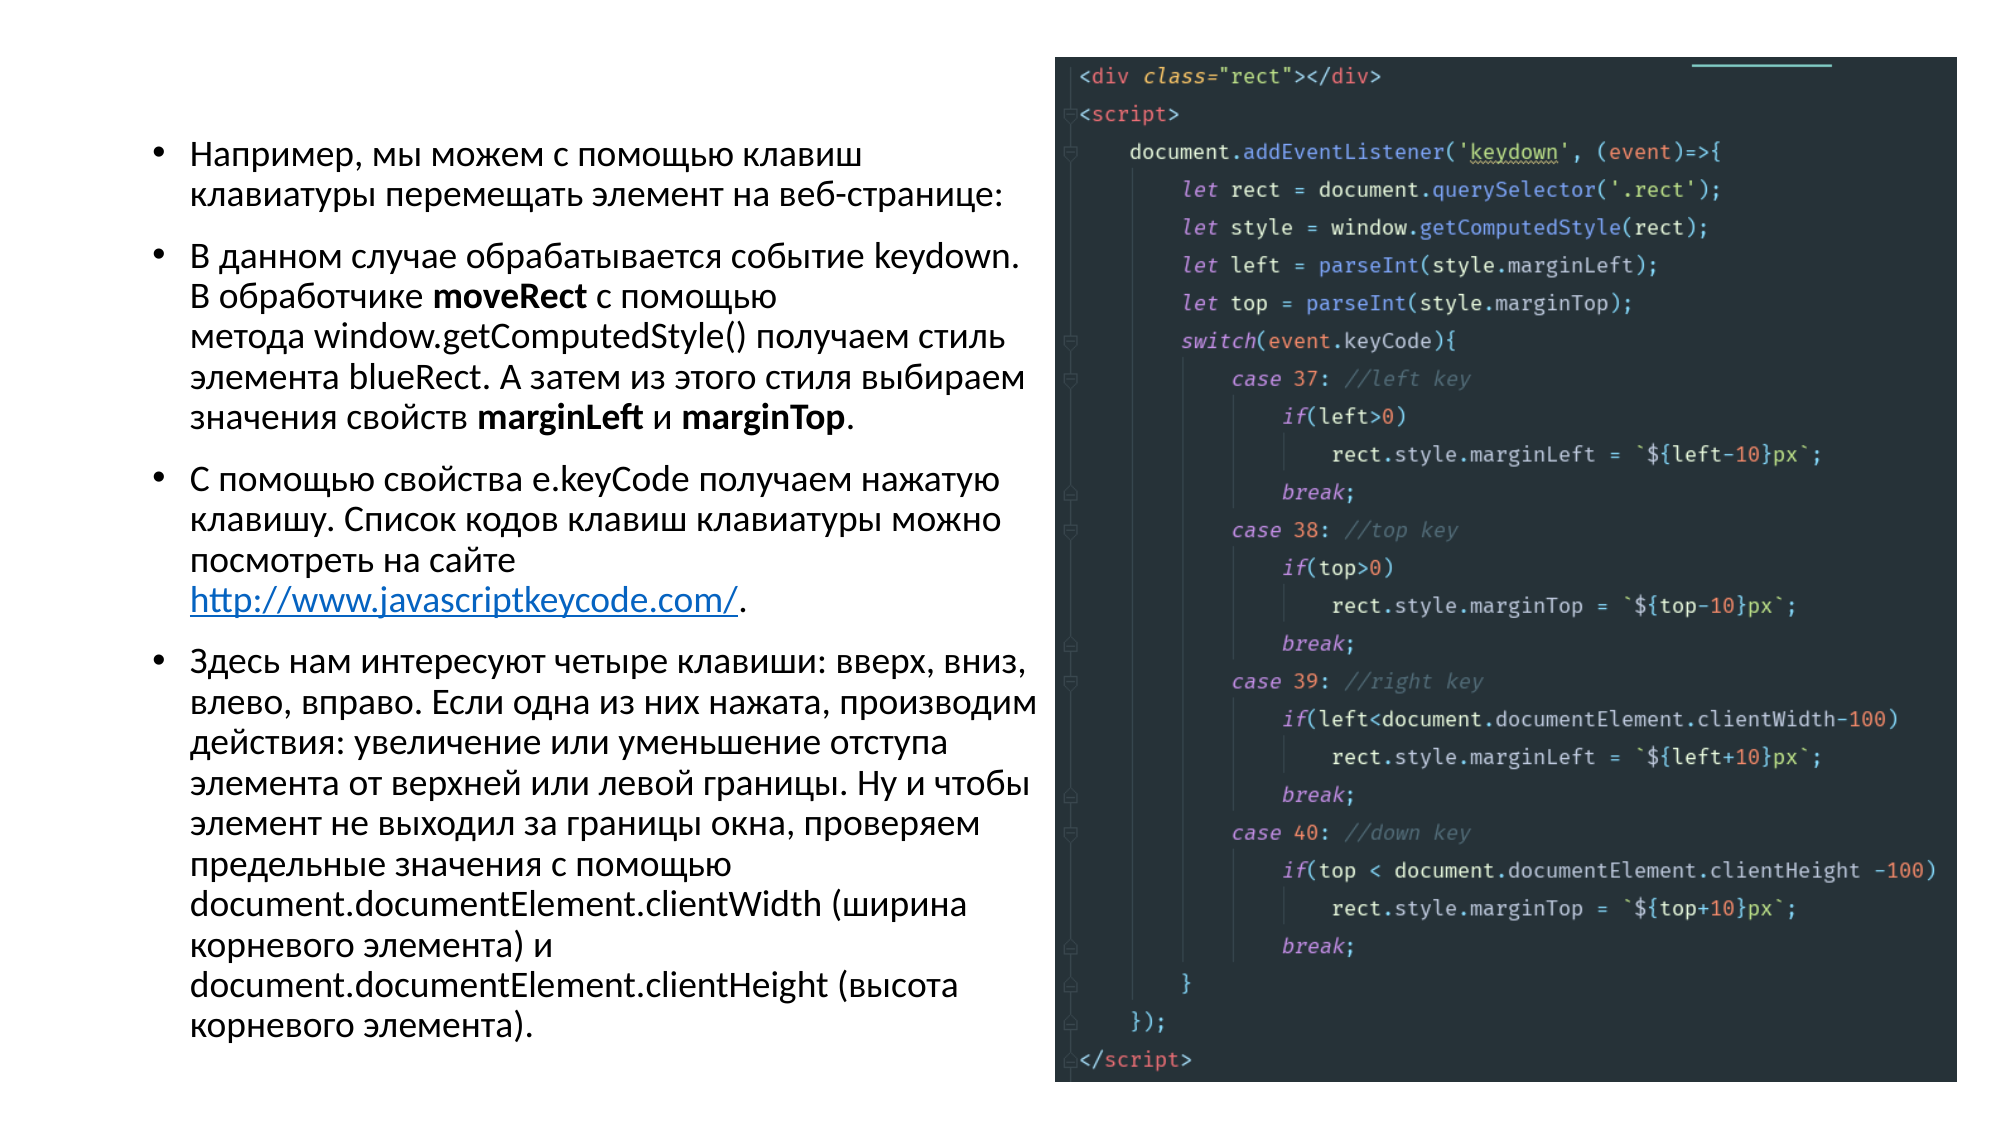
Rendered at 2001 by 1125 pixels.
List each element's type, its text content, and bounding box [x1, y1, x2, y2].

list Например, мы можем с помощью клавиш клавиатуры перемещать элемент на веб-странице: В данном случае обрабатывается событие keydown. В обработчике moveRect с помощью метода window.getComputedStyle() получаем стиль элемента blueRect. А затем из этого стиля выбираем значения свойств marginLeft и marginTop. С помощью свойства e.keyCode получаем нажатую клавишу. Список кодов клавиш клавиатуры можно посмотреть на сайте http://www.javascriptkeycode.com/. Здесь нам интересуют четыре клавиши: вверх, вниз, влево, вправо. Если одна из них нажата, производим действия: увеличение или уменьшение отступа элемента от верхней или левой границы. Ну и чтобы элемент не выходил за границы окна, проверяем предельные значения с помощью document.documentElement.clientWidth (ширина корневого элемента) и document.documentElement.clientHeight (высота корневого элемента). [137, 126, 1055, 1082]
picture [1055, 57, 1957, 1082]
